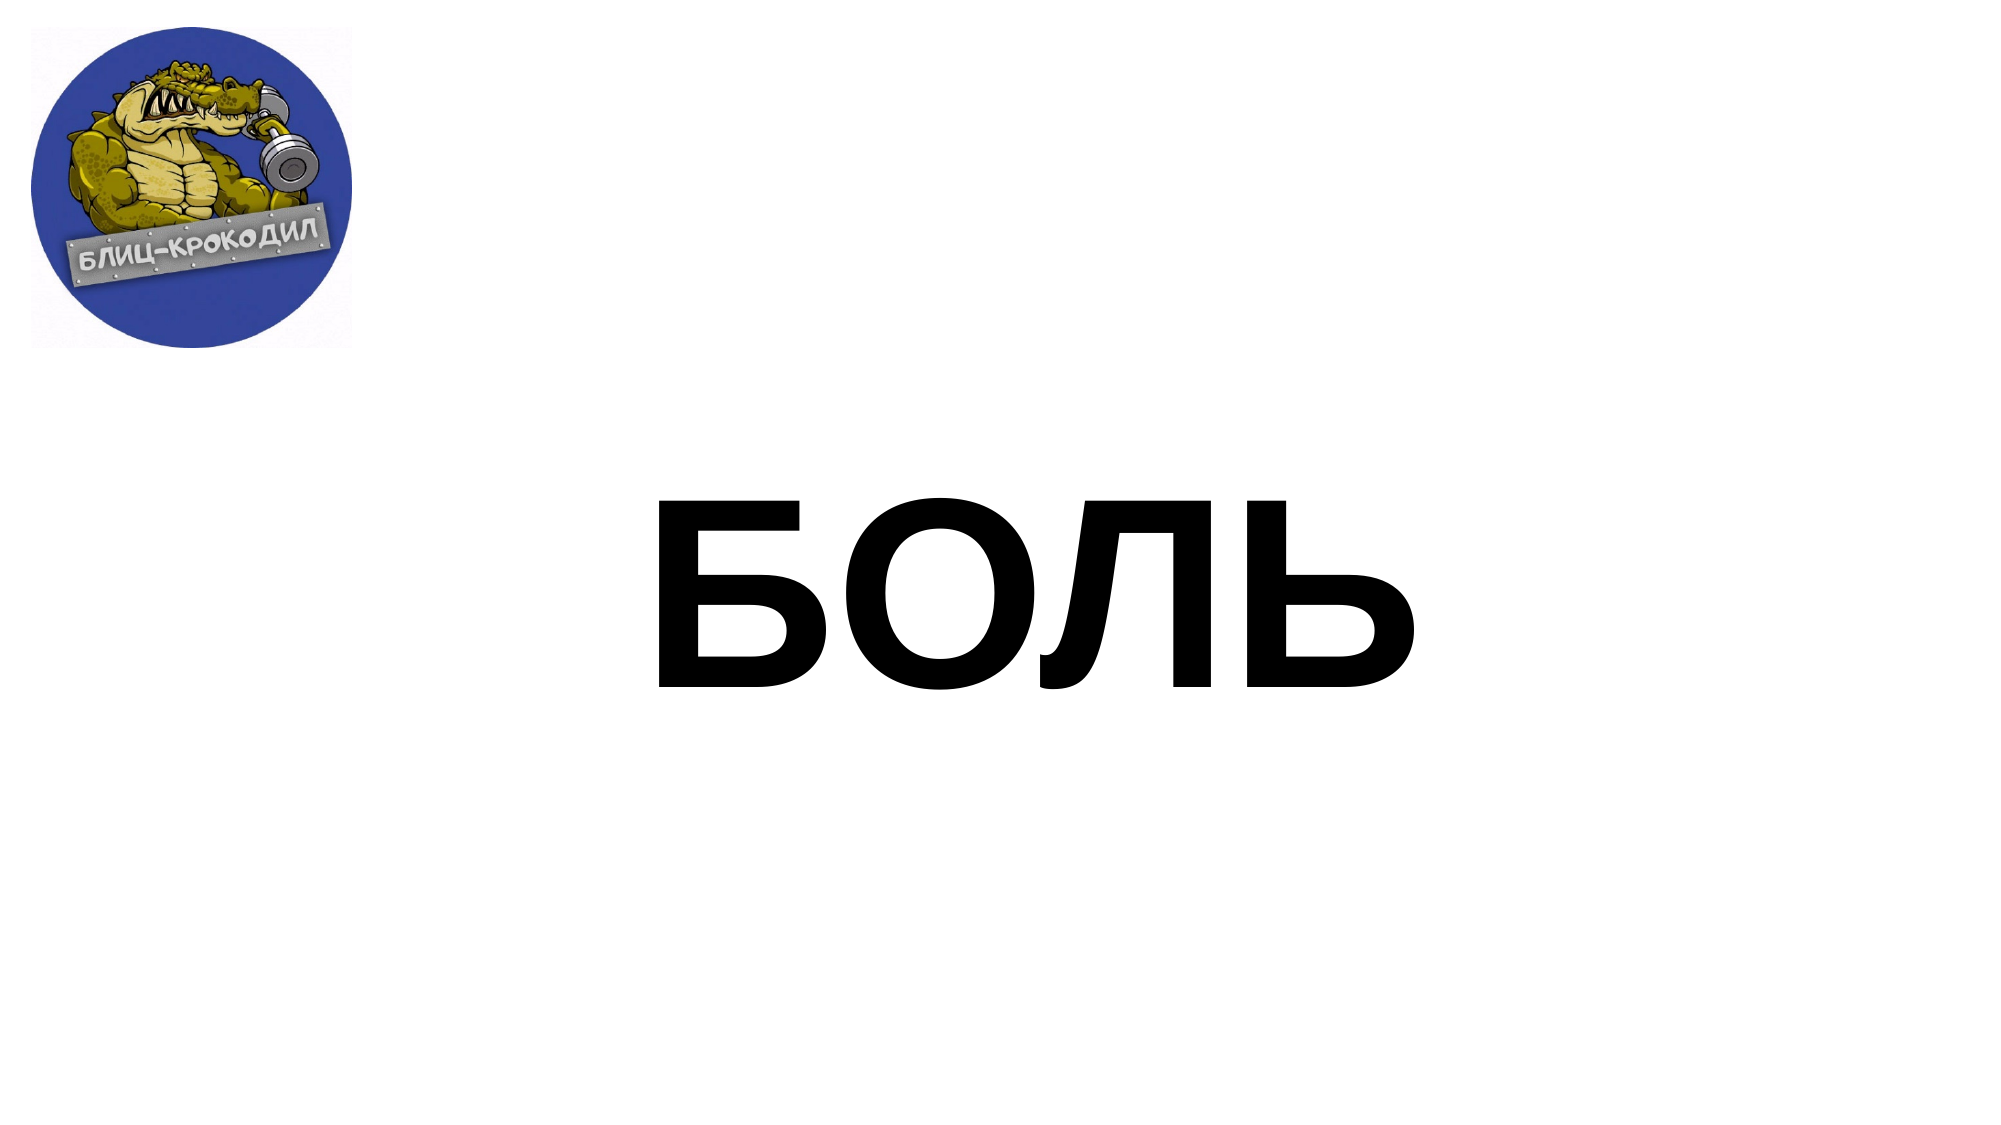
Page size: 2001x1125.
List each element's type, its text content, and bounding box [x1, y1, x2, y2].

picture [31, 27, 352, 348]
title БОЛЬ [282, 361, 1783, 754]
